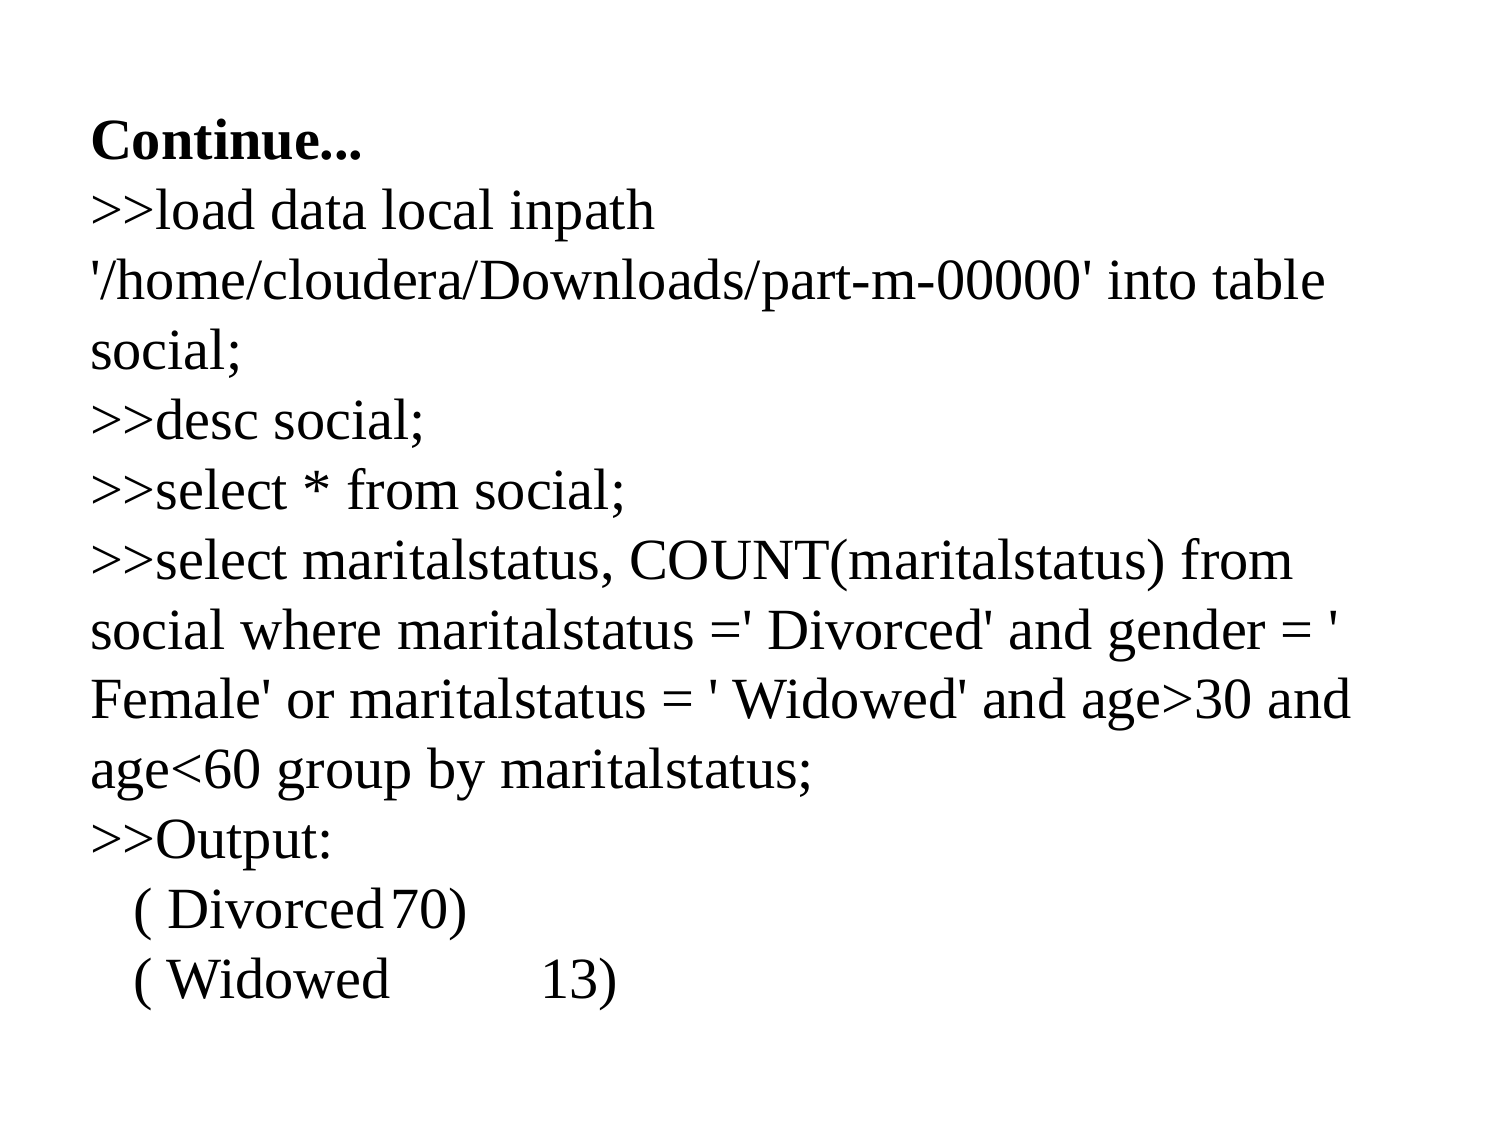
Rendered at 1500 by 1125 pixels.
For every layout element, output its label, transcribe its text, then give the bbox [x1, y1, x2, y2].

title Continue... >>load data local inpath '/home/cloudera/Downloads/part-m-00000' into table social; >>desc social; >>select * from social; >>select maritalstatus, COUNT(maritalstatus) from social where maritalstatus =' Divorced' and gender = ' Female' or maritalstatus = ' Widowed' and age>30 and age<60 group by maritalstatus; >>Output: ( Divorced 70) ( Widowed 13) [75, 45, 1425, 1067]
